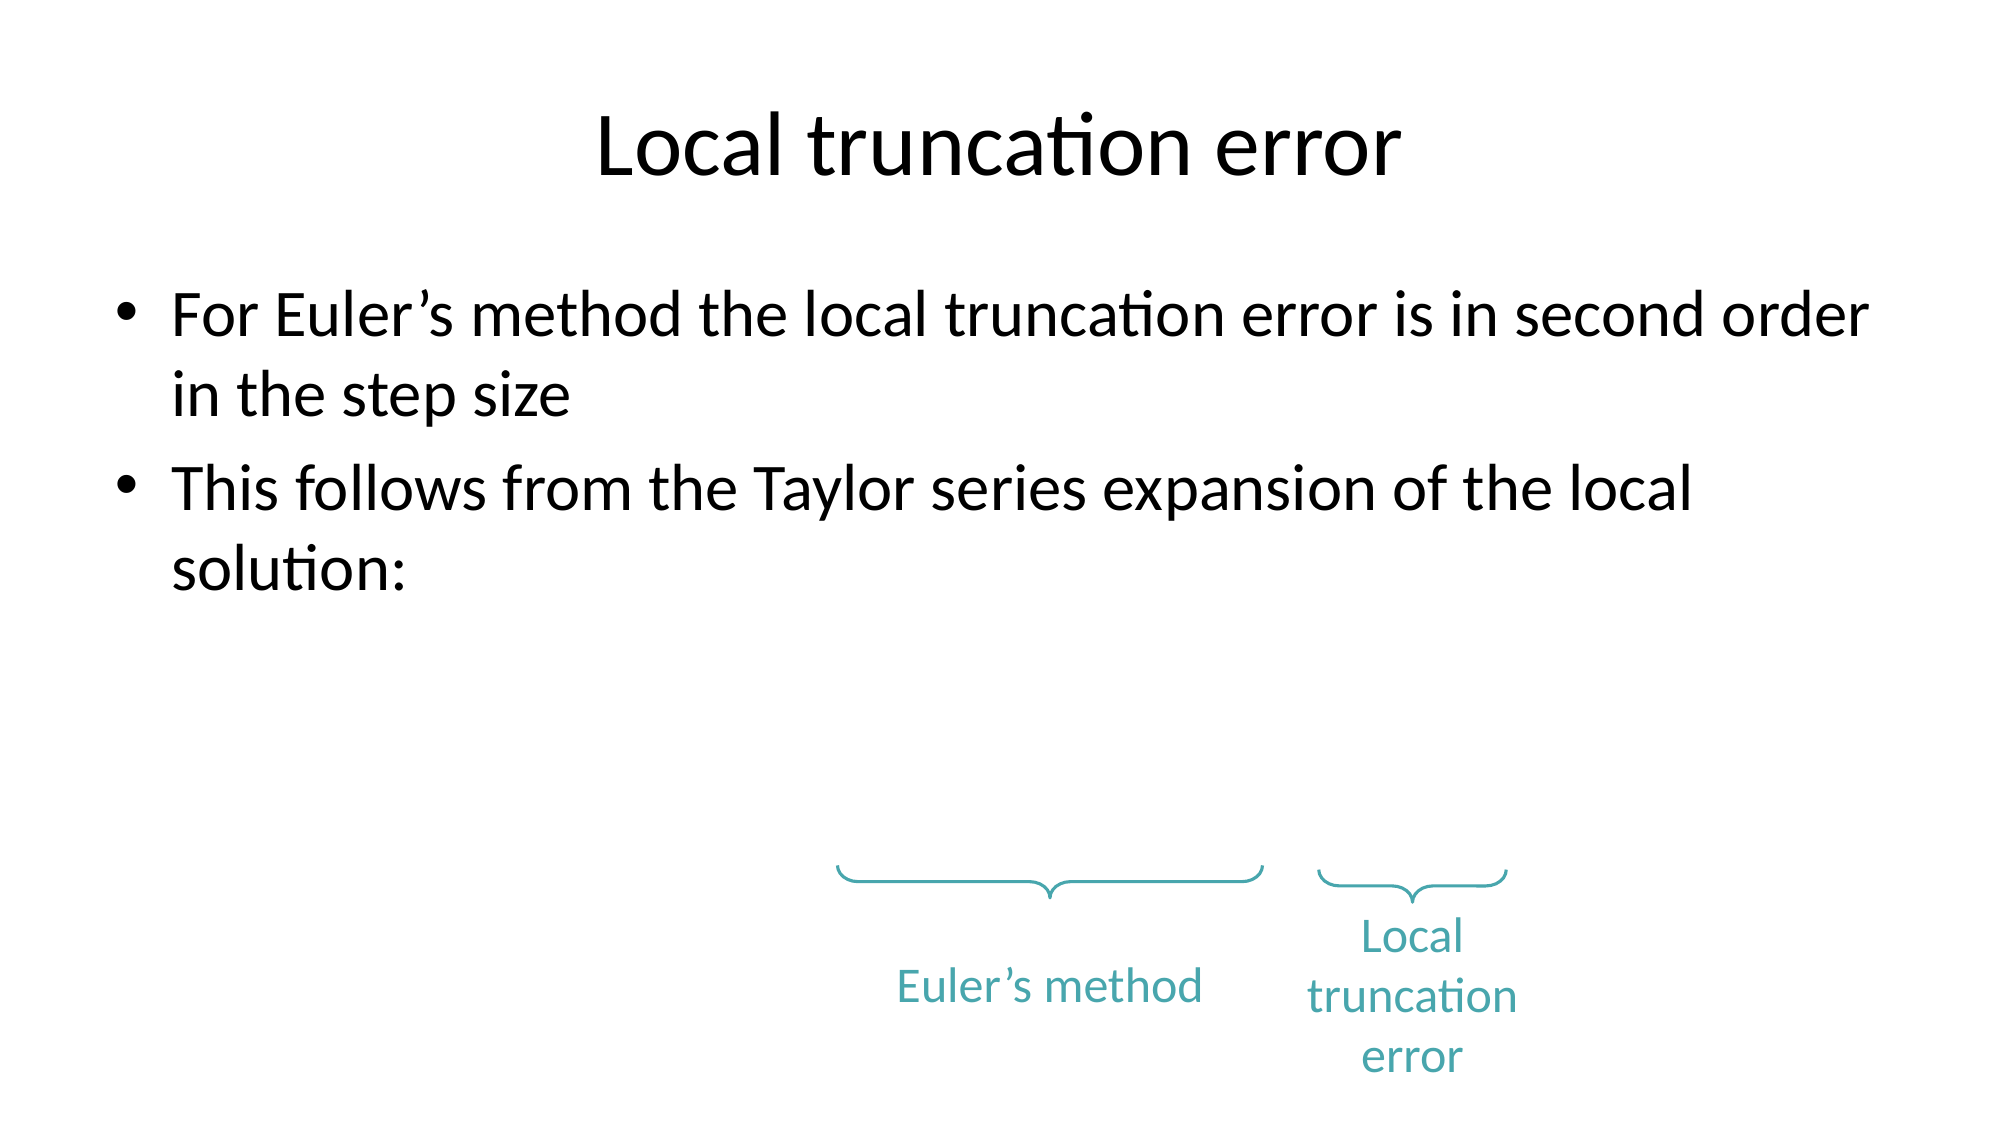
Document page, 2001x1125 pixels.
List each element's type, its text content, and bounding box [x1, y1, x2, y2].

text_box [836, 865, 1264, 899]
text_box Euler’s method [762, 944, 1125, 1020]
text_box Local truncation error [1125, 894, 1700, 1090]
title Local truncation error [99, 45, 1900, 233]
text_box [1318, 869, 1508, 894]
